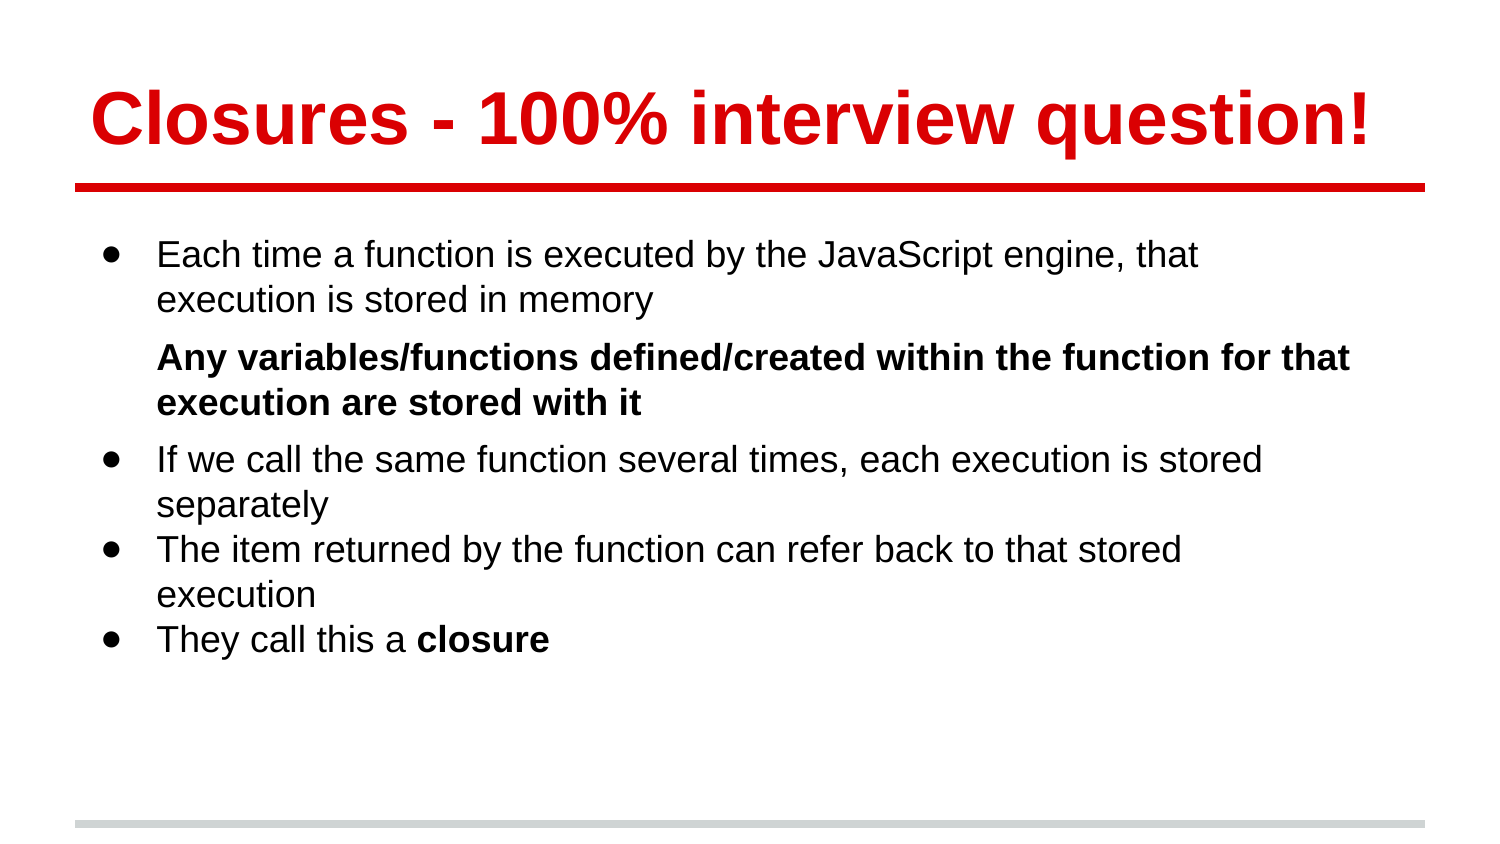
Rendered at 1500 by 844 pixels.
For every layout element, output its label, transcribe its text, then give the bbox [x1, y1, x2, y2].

title Closures - 100% interview question! [75, 33, 1425, 175]
list Each time a function is executed by the JavaScript engine, that execution is stored in memory Any variables/functions defined/created within the function for that execution are stored with it If we call the same function several times, each execution is stored separately The item returned by the function can refer back to that stored execution They call this a closure [66, 215, 1367, 827]
